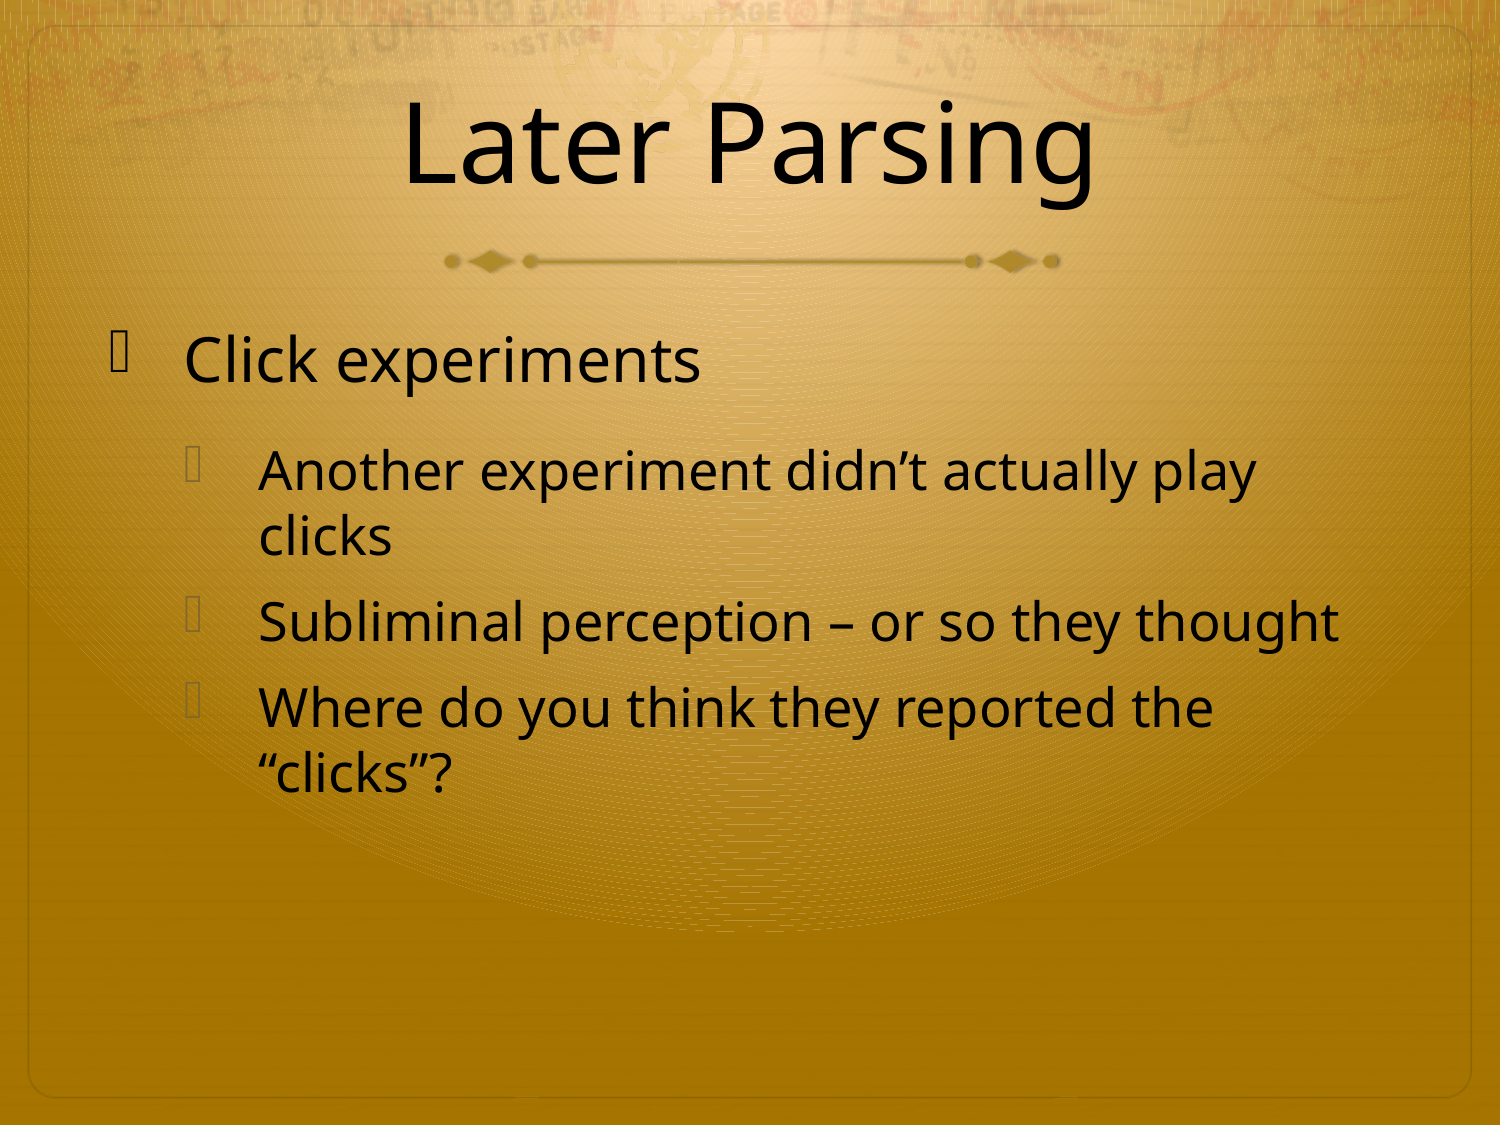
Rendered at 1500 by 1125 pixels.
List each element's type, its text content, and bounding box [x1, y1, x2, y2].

list Click experiments Another experiment didn’t actually play clicks Subliminal perception – or so they thought Where do you think they reported the “clicks”? [93, 312, 1407, 988]
title Later Parsing [93, 45, 1407, 233]
picture [0, 0, 1500, 1125]
